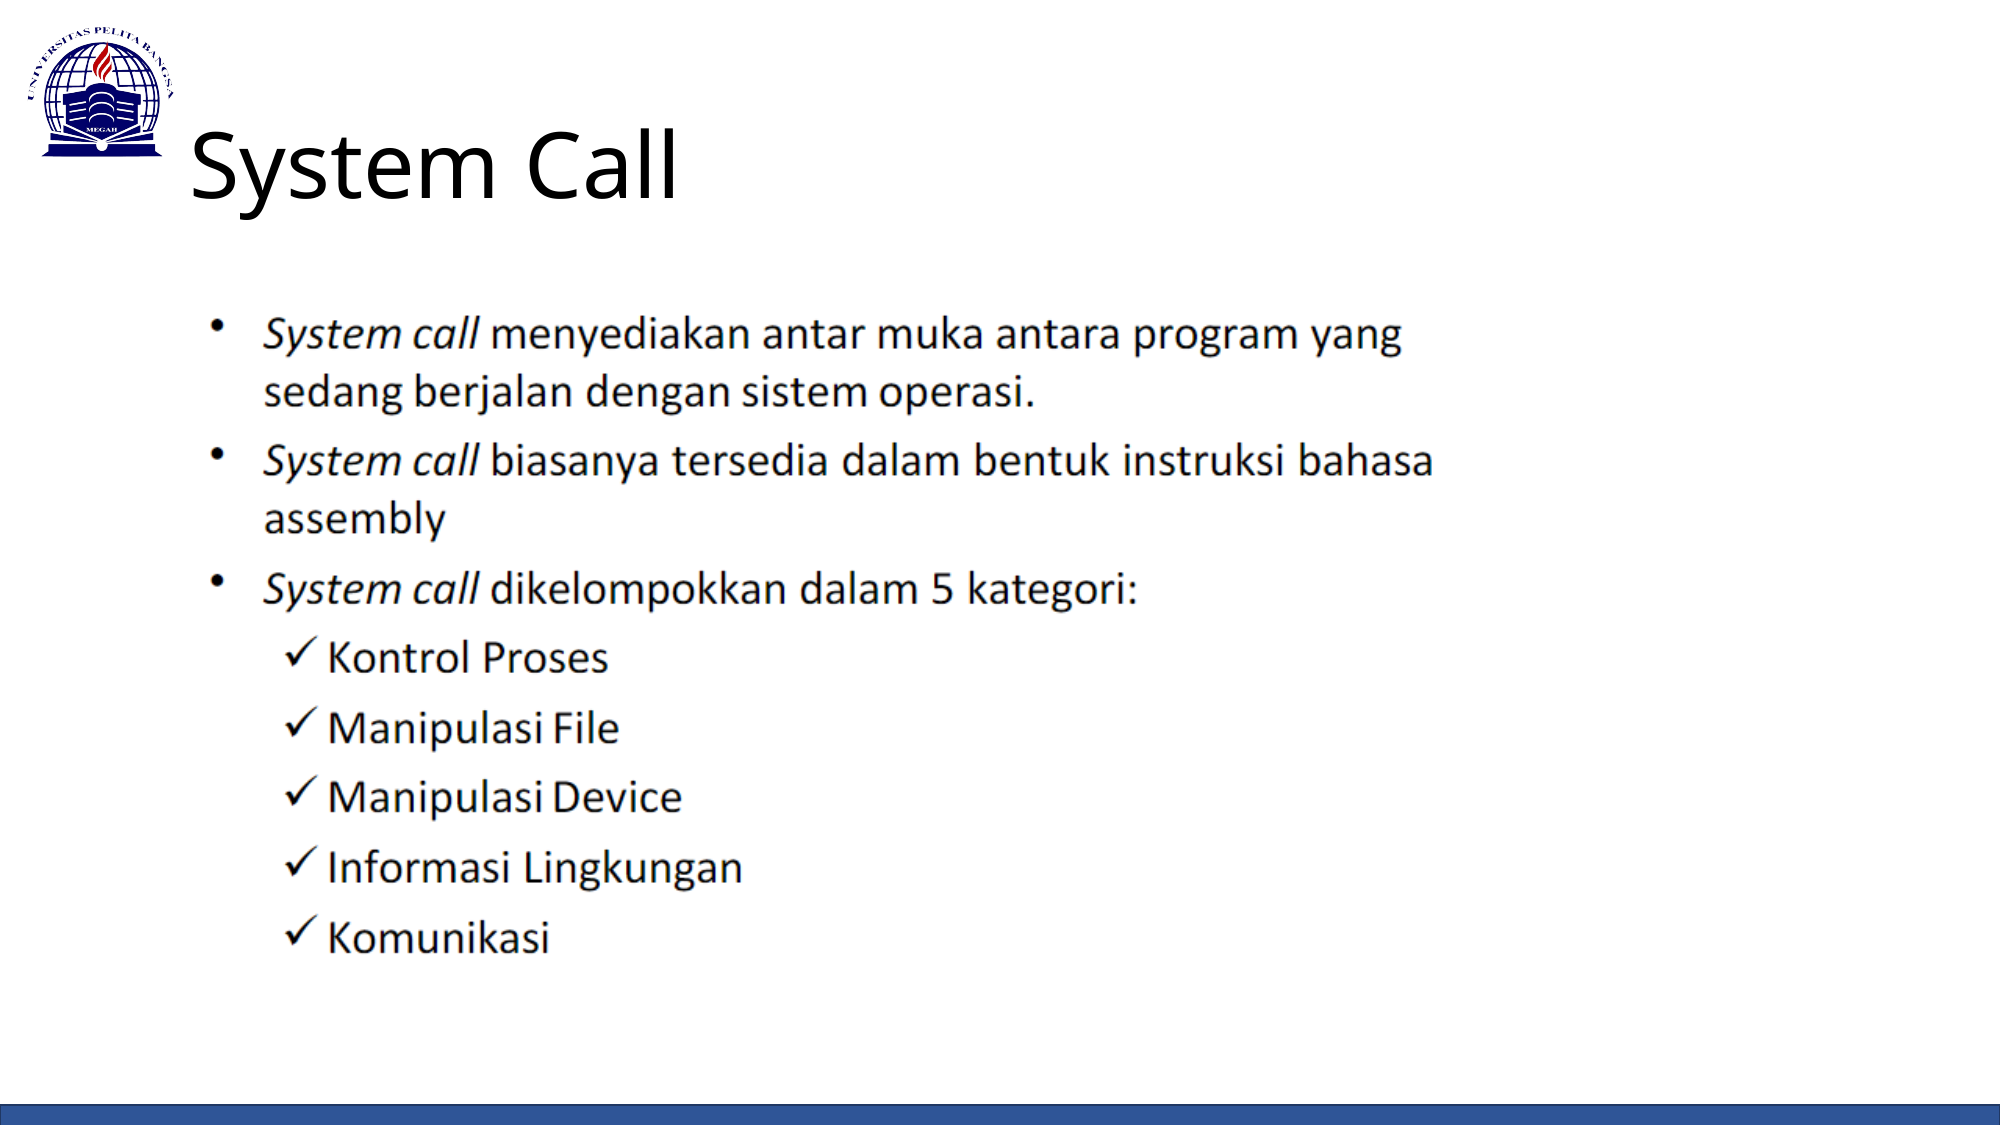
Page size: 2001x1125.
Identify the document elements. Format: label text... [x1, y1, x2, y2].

text_box [0, 1104, 2000, 1125]
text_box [17, 18, 185, 185]
picture [195, 294, 1460, 994]
title System Call [174, 59, 1863, 278]
